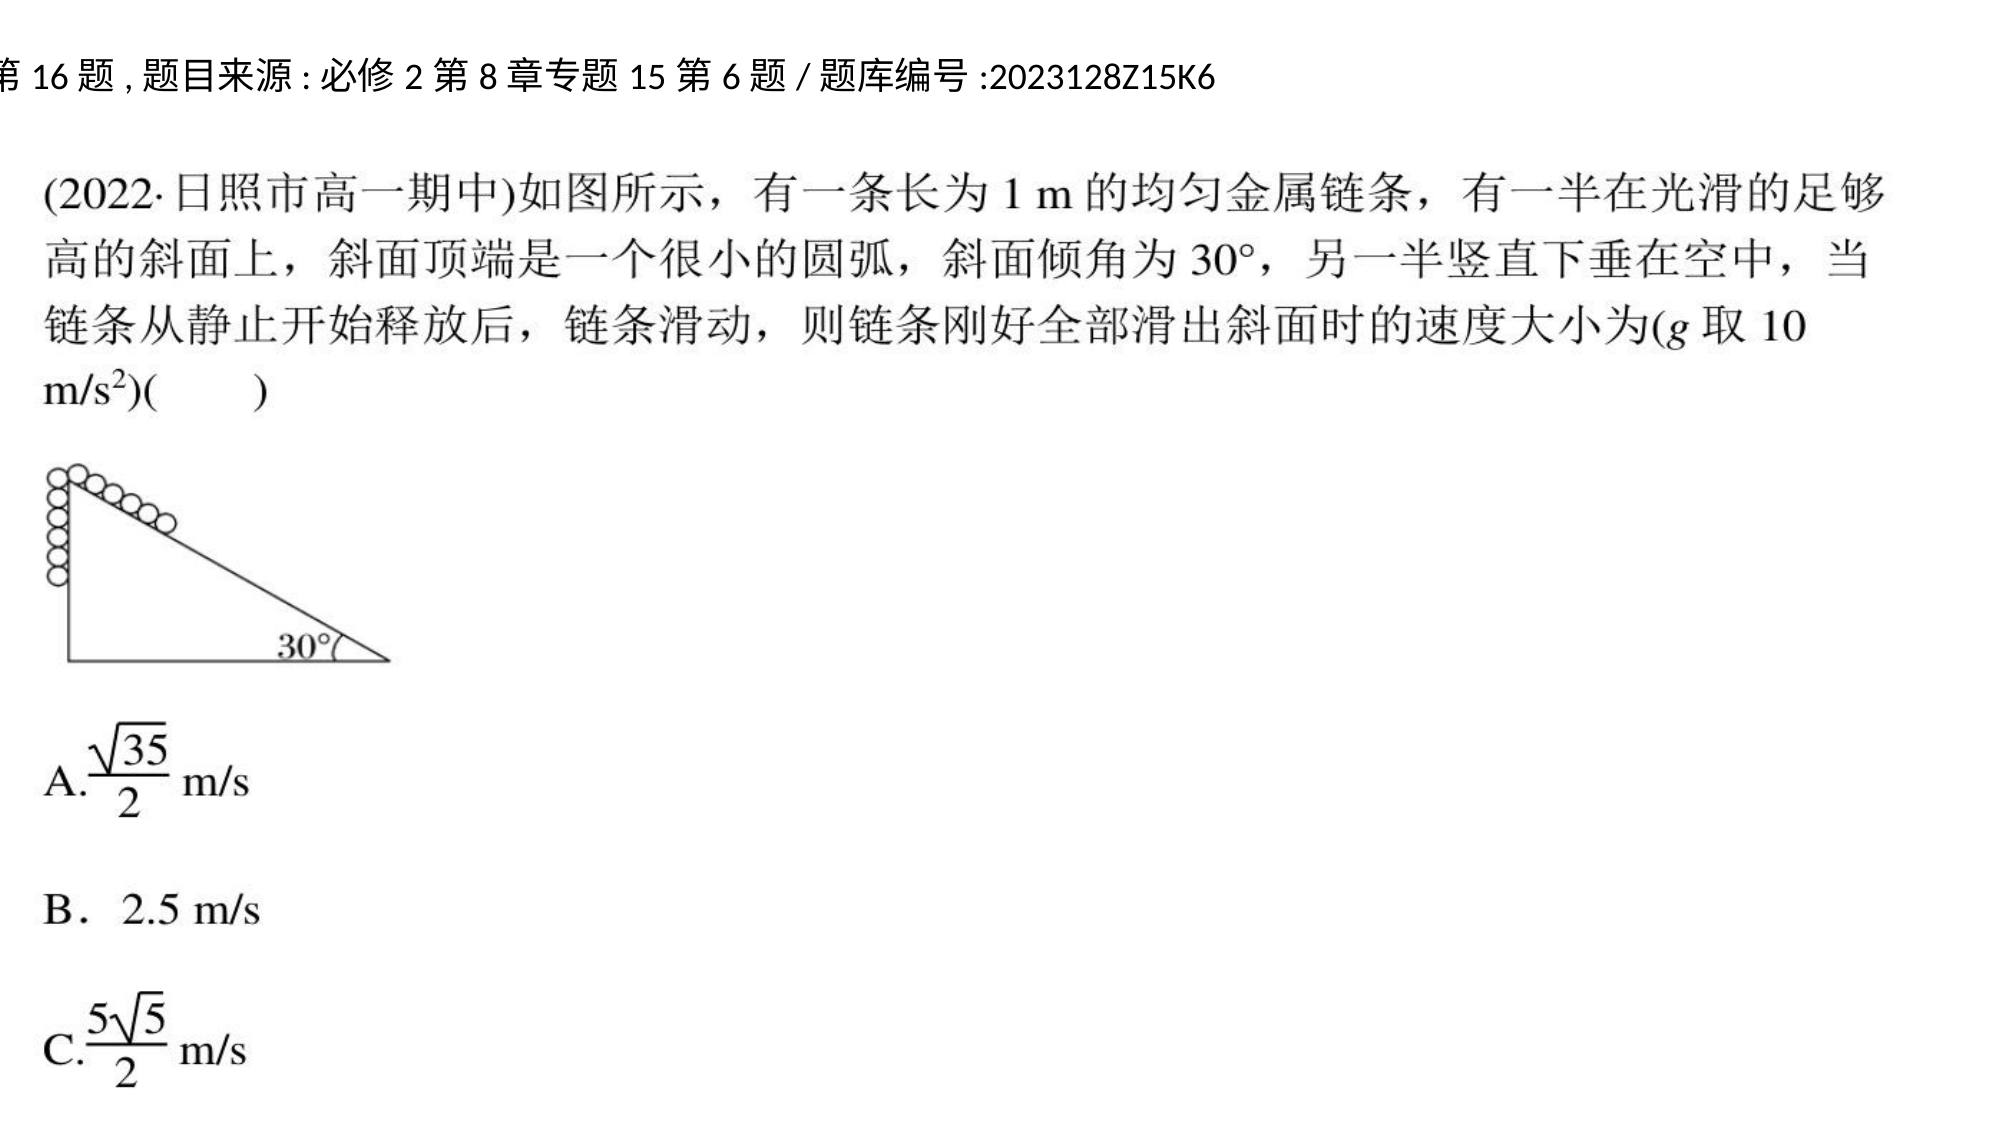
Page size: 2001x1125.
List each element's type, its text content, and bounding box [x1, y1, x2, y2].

picture [0, 149, 1949, 1125]
text_box 第16题,题目来源:必修2第8章专题15第6题/题库编号:2023128Z15K6 [0, 0, 1231, 105]
